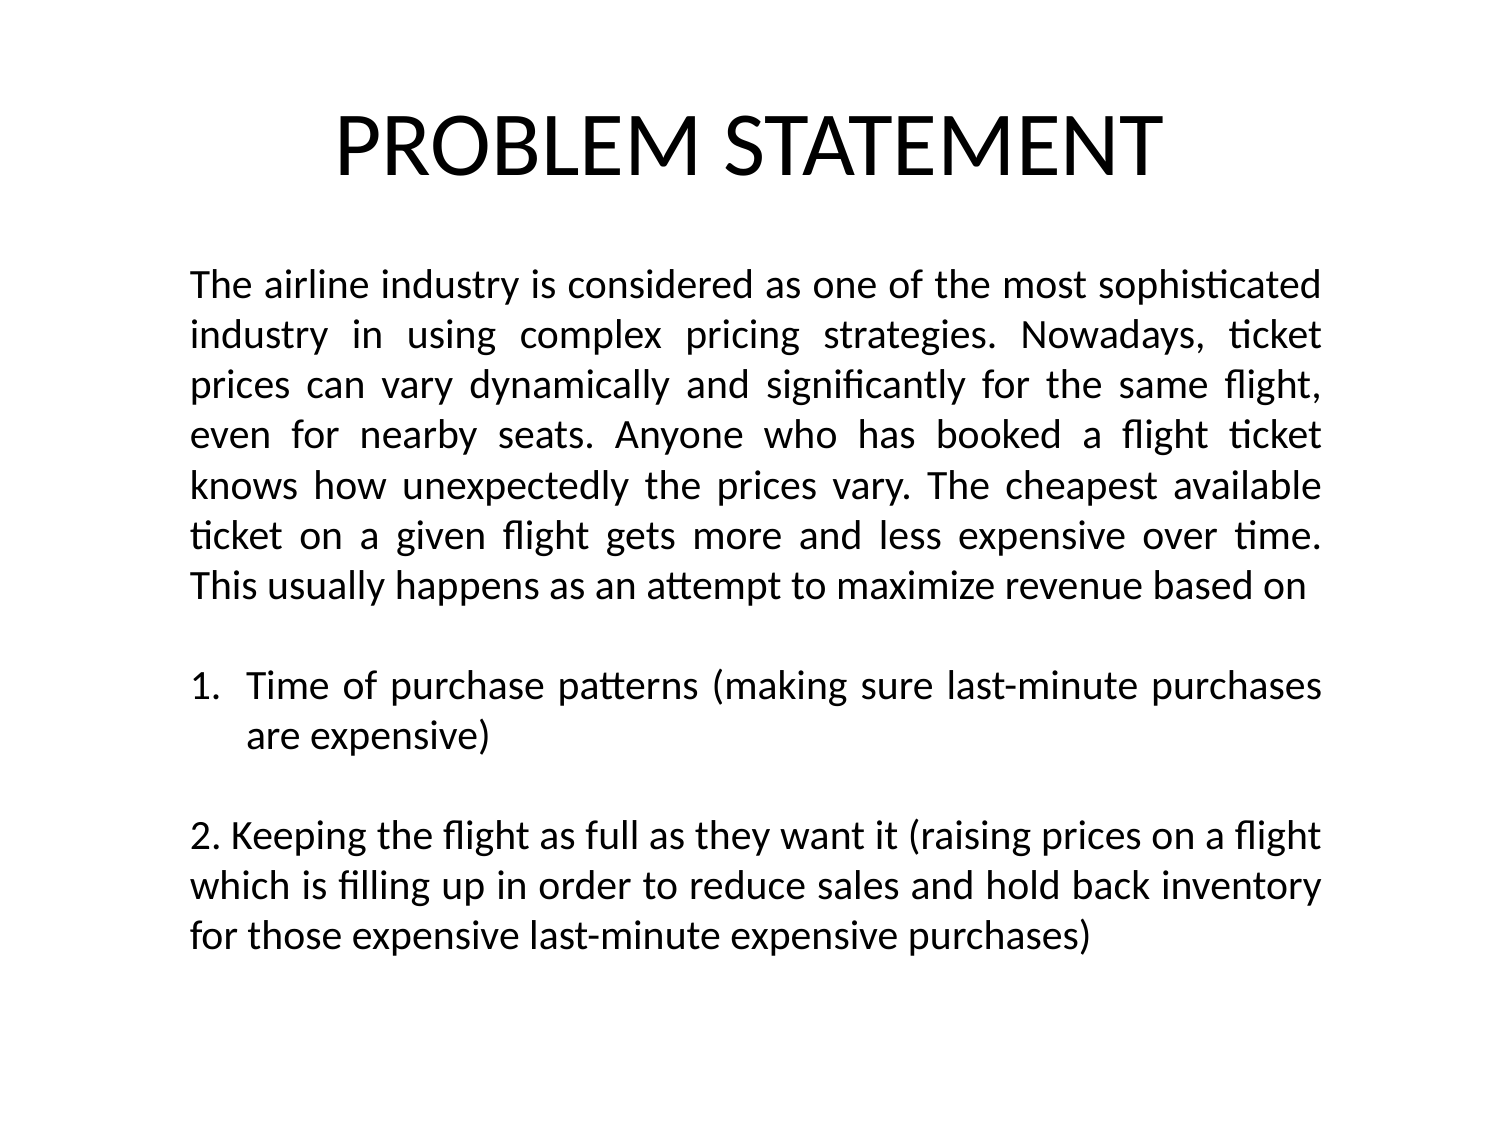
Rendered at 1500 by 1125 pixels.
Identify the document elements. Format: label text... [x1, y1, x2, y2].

text_box The airline industry is considered as one of the most sophisticated industry in using complex pricing strategies. Nowadays, ticket prices can vary dynamically and significantly for the same flight, even for nearby seats. Anyone who has booked a flight ticket knows how unexpectedly the prices vary. The cheapest available ticket on a given flight gets more and less expensive over time. This usually happens as an attempt to maximize revenue based on Time of purchase patterns (making sure last-minute purchases are expensive) 2. Keeping the flight as full as they want it (raising prices on a flight which is filling up in order to reduce sales and hold back inventory for those expensive last-minute expensive purchases) [174, 249, 1338, 965]
title PROBLEM STATEMENT [75, 45, 1425, 233]
